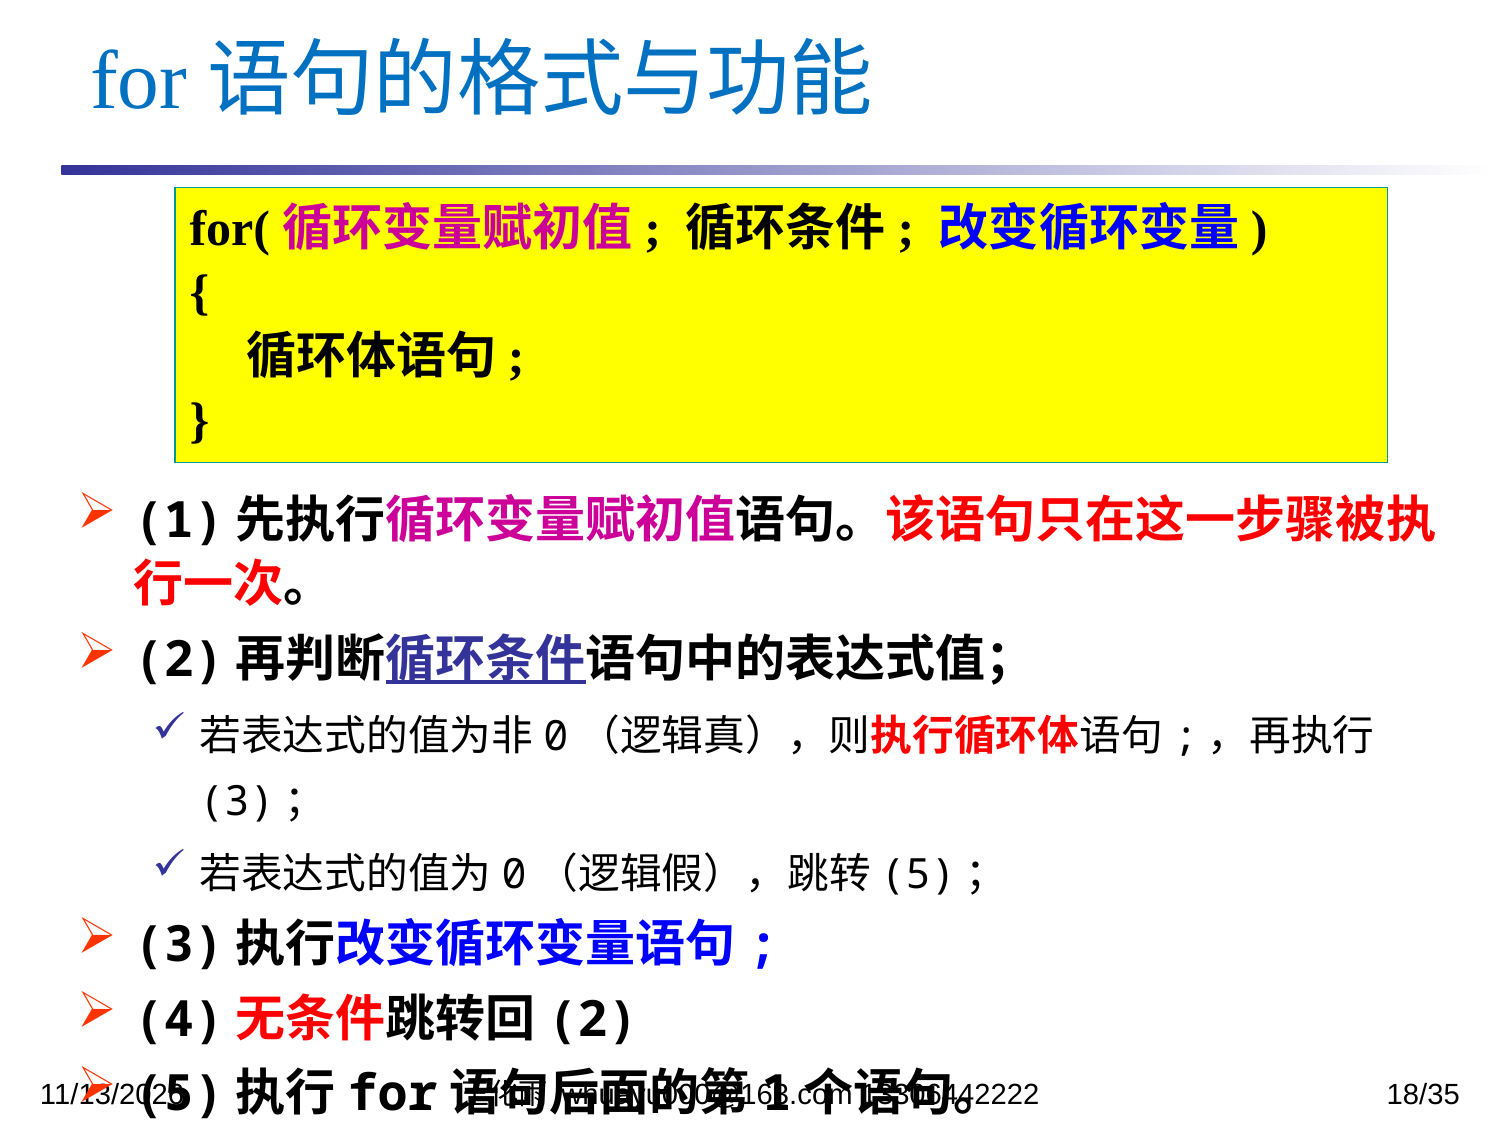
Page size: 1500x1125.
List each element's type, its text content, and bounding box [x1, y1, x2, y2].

text_box for(循环变量赋初值; 循环条件; 改变循环变量) { 循环体语句; } [174, 187, 1388, 463]
slide_number 18/35 [1187, 1074, 1476, 1103]
list (1)先执行循环变量赋初值语句。该语句只在这一步骤被执行一次。 (2)再判断循环条件语句中的表达式值； 若表达式的值为非0（逻辑真），则执行循环体语句;，再执行(3)； 若表达式的值为0（逻辑假），跳转(5)； (3)执行改变循环变量语句; (4)无条件跳转回(2) (5)执行for语句后面的第1个语句。 [62, 474, 1475, 1013]
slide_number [24, 1074, 376, 1103]
title for语句的格式与功能 [75, 24, 1475, 125]
footer 王化雨 whuayu000@163.com 13306442222 [387, 1074, 1113, 1103]
